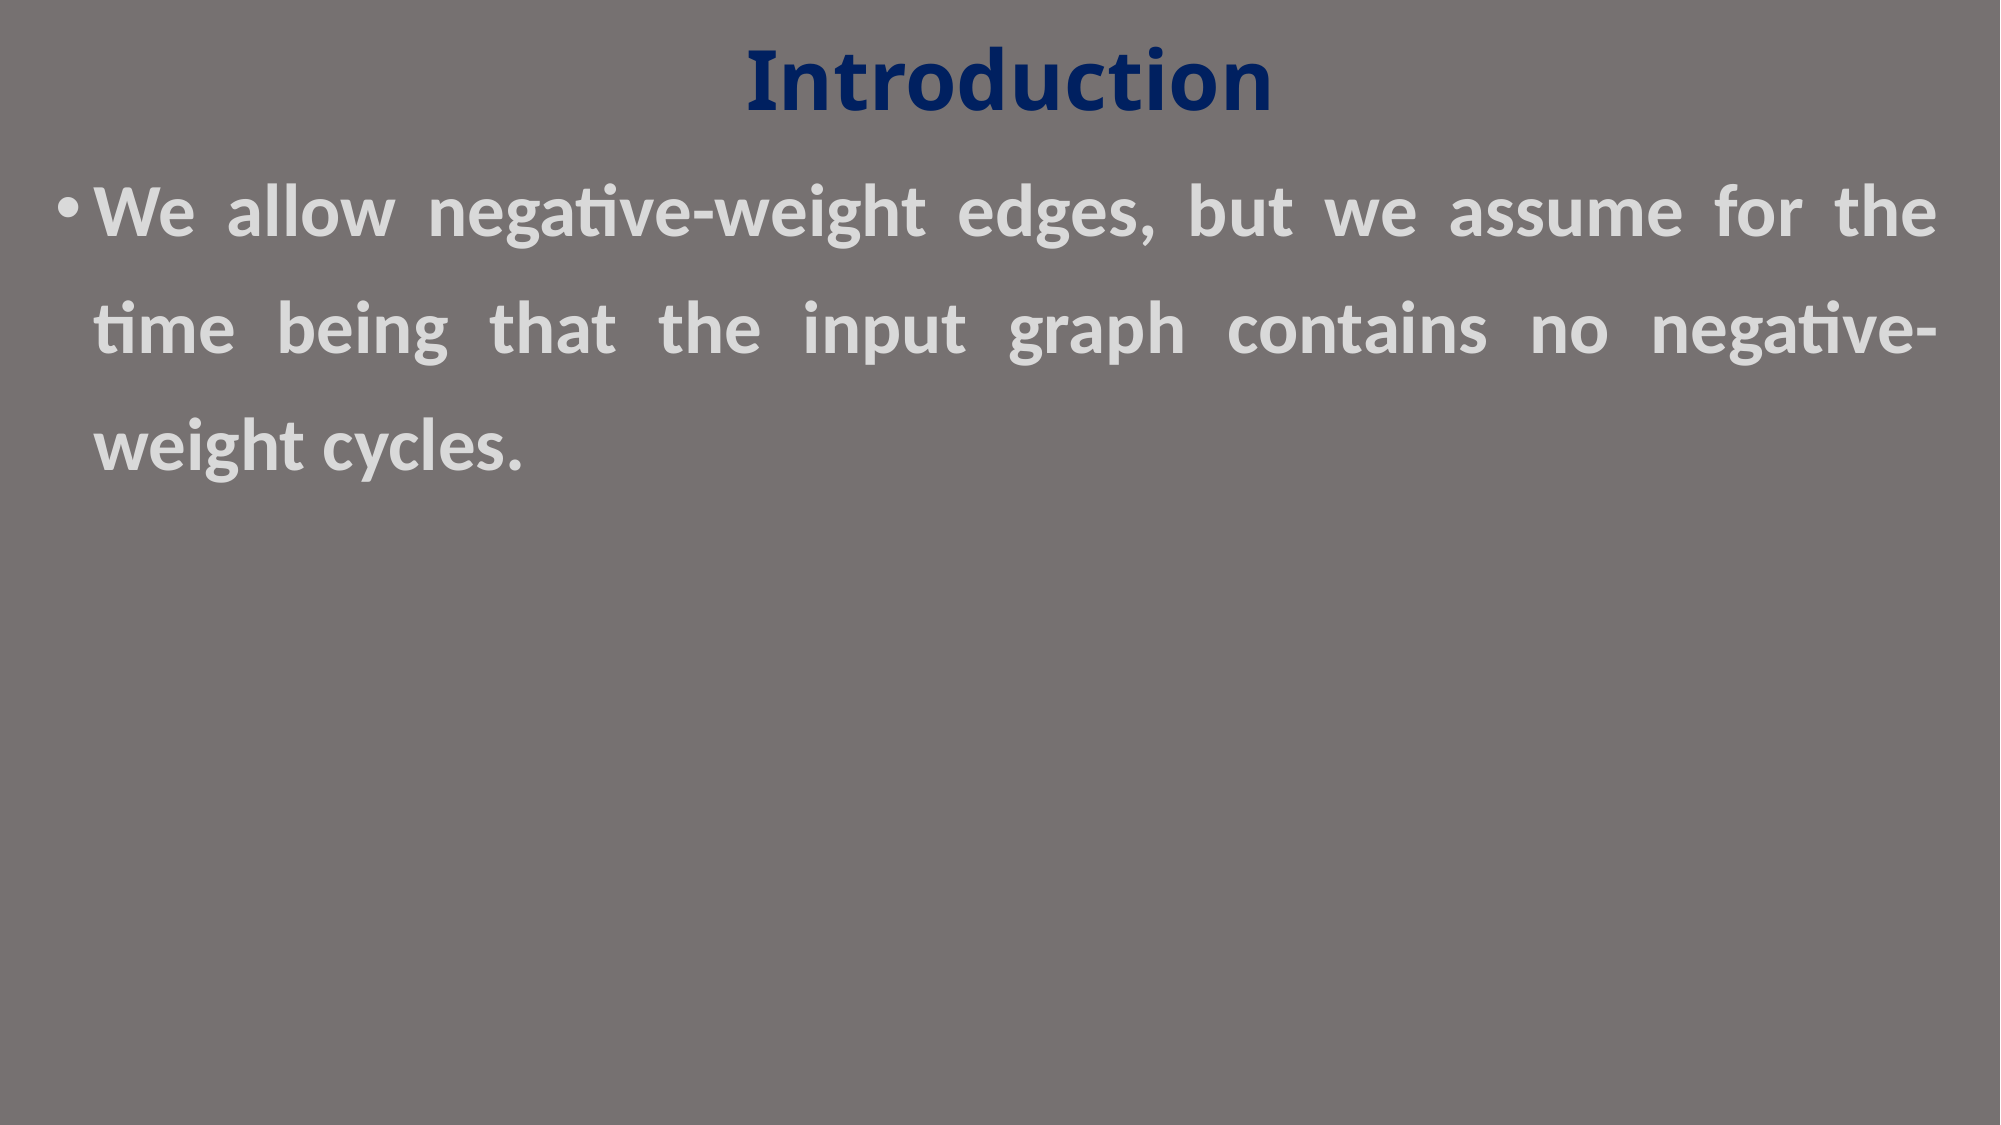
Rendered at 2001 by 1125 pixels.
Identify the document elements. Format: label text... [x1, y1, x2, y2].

list We allow negative-weight edges, but we assume for the time being that the input graph contains no negative-weight cycles. [40, 126, 1956, 1106]
title Introduction [137, 9, 1863, 126]
